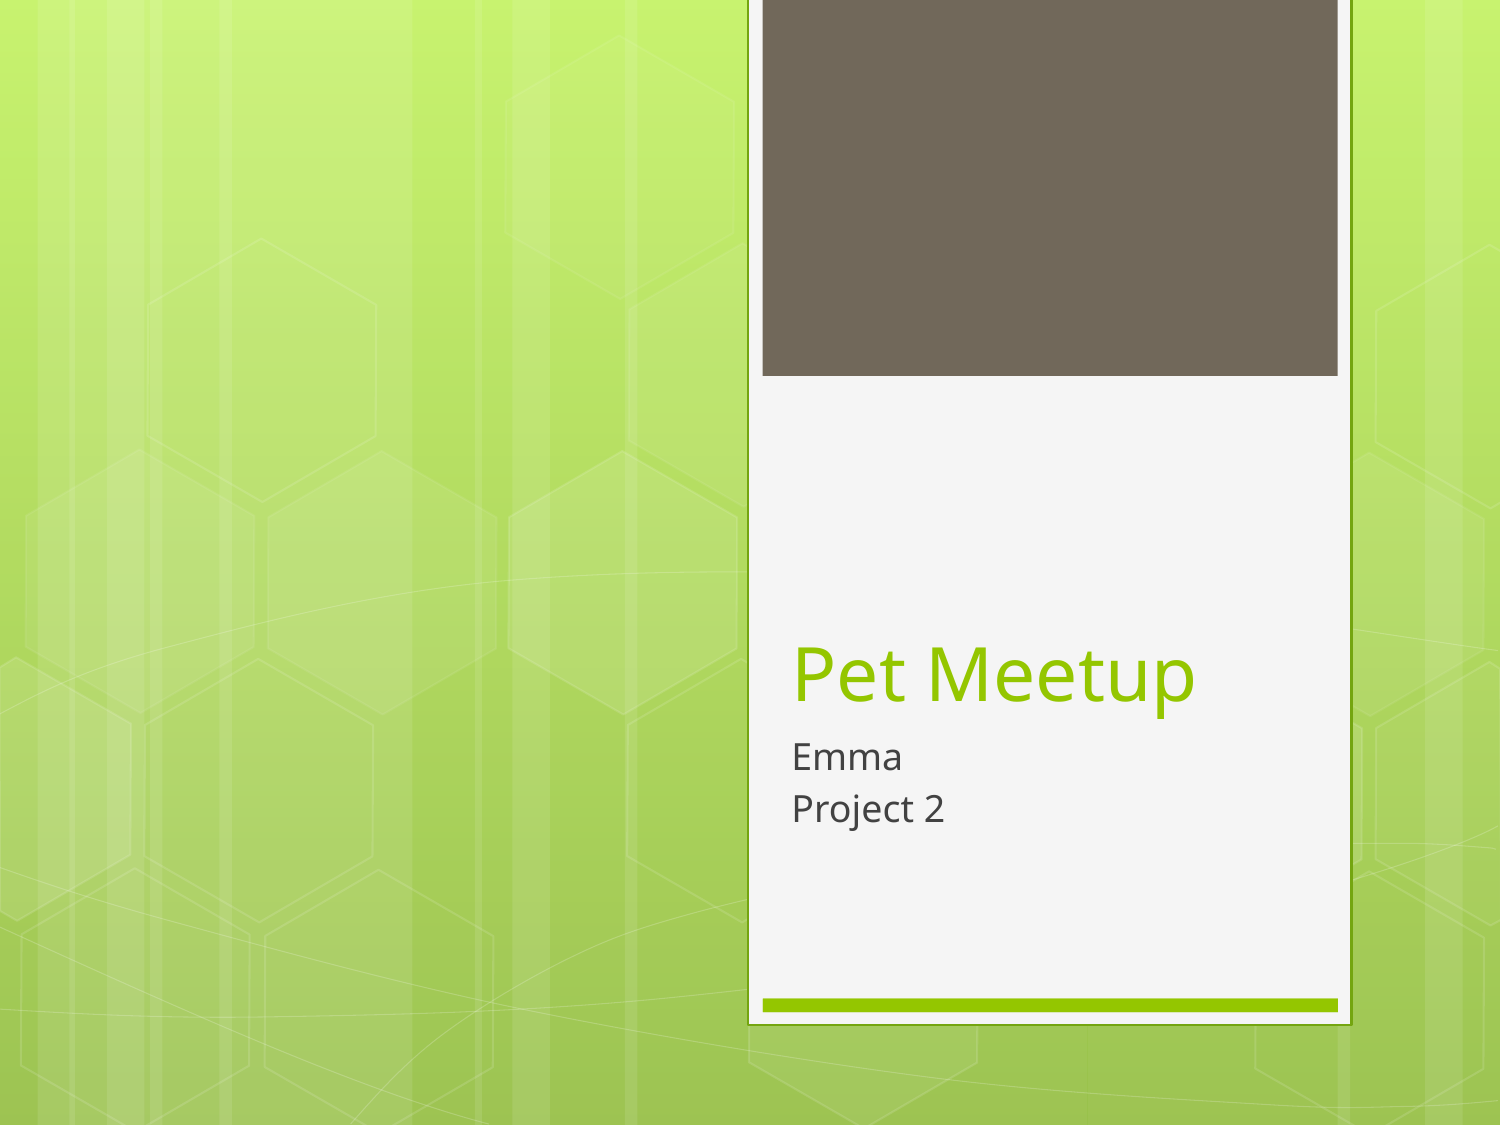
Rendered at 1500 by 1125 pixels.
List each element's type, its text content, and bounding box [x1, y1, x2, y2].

title Pet Meetup [776, 444, 1320, 724]
subtitle Emma Project 2 [776, 725, 1320, 933]
